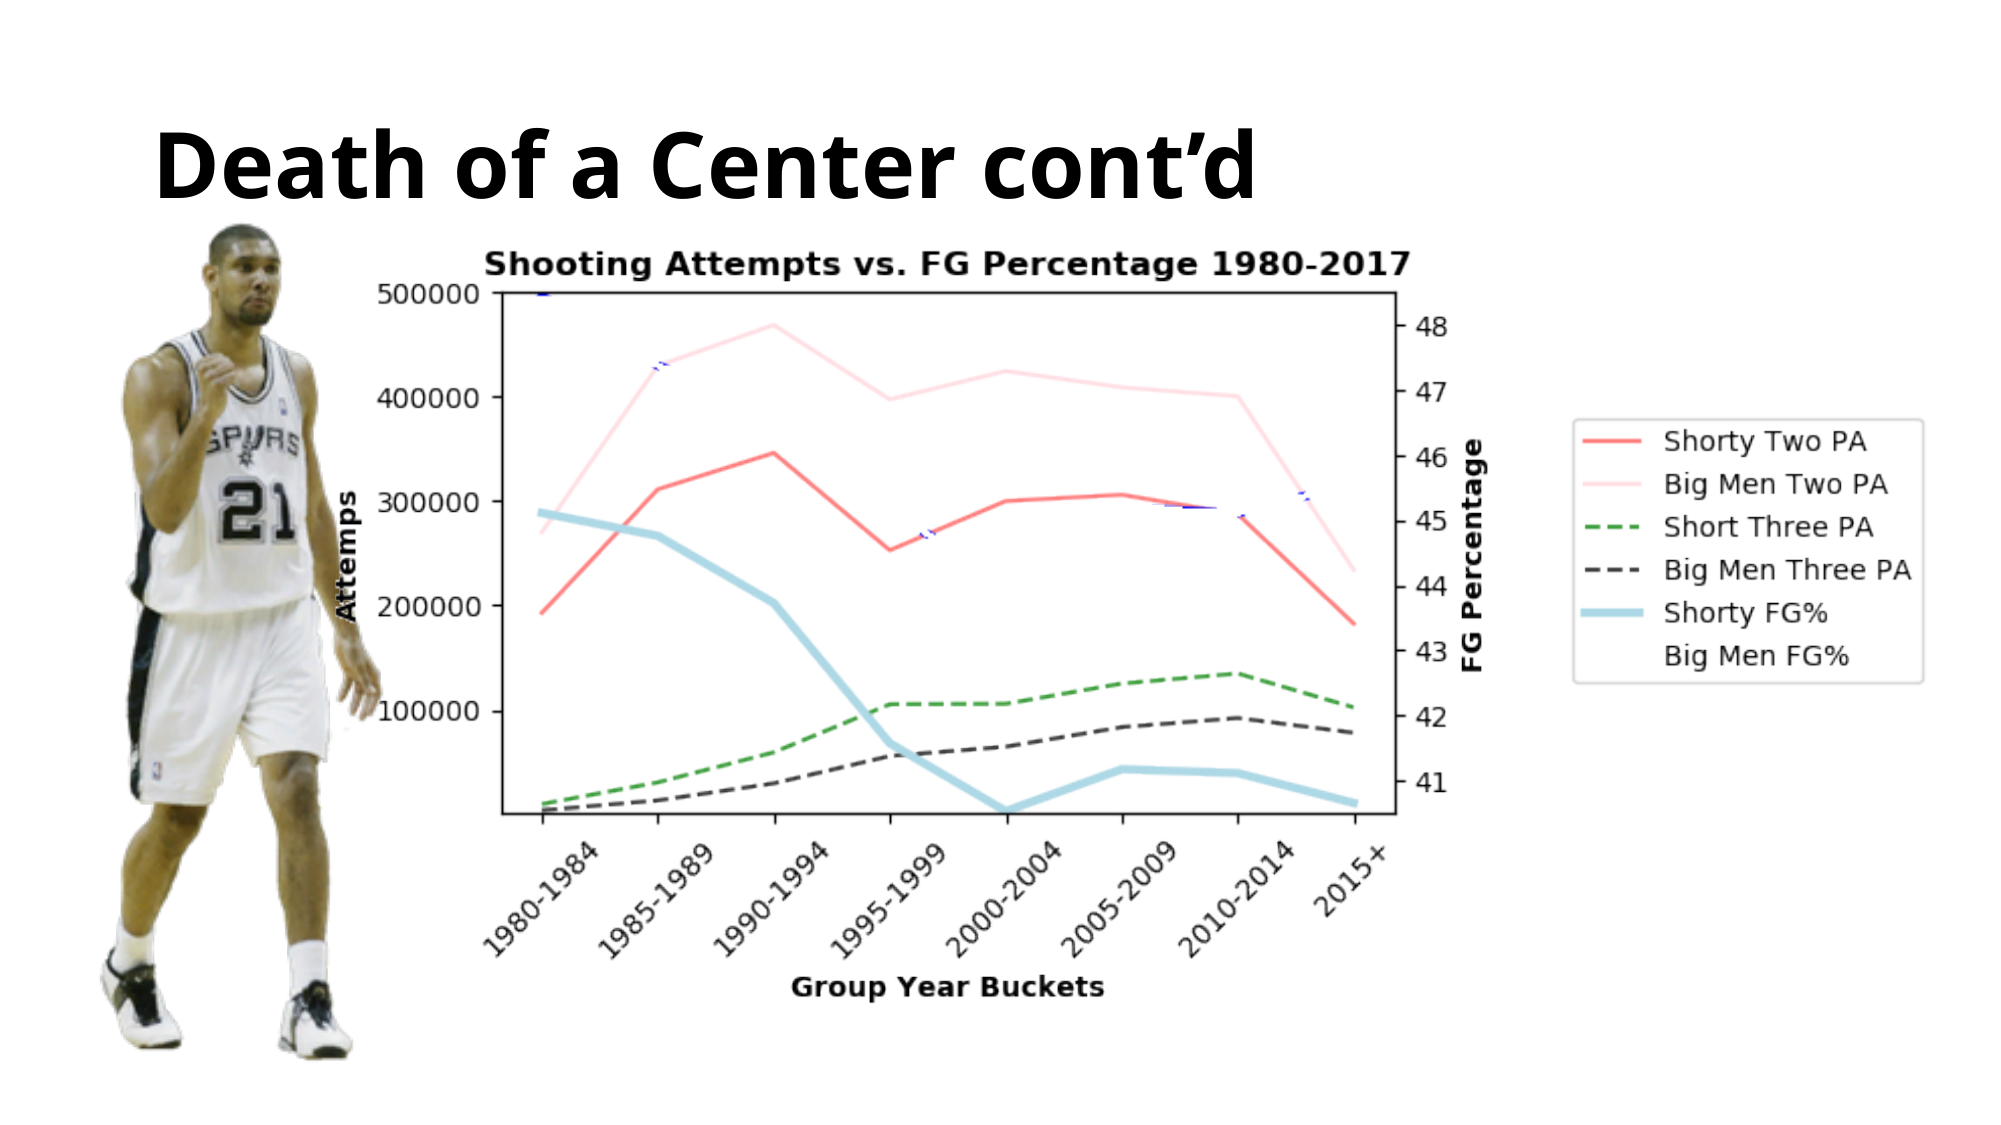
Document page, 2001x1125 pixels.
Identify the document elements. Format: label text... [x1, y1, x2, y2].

picture [0, 204, 1943, 1091]
title Death of a Center cont’d [137, 59, 1863, 231]
